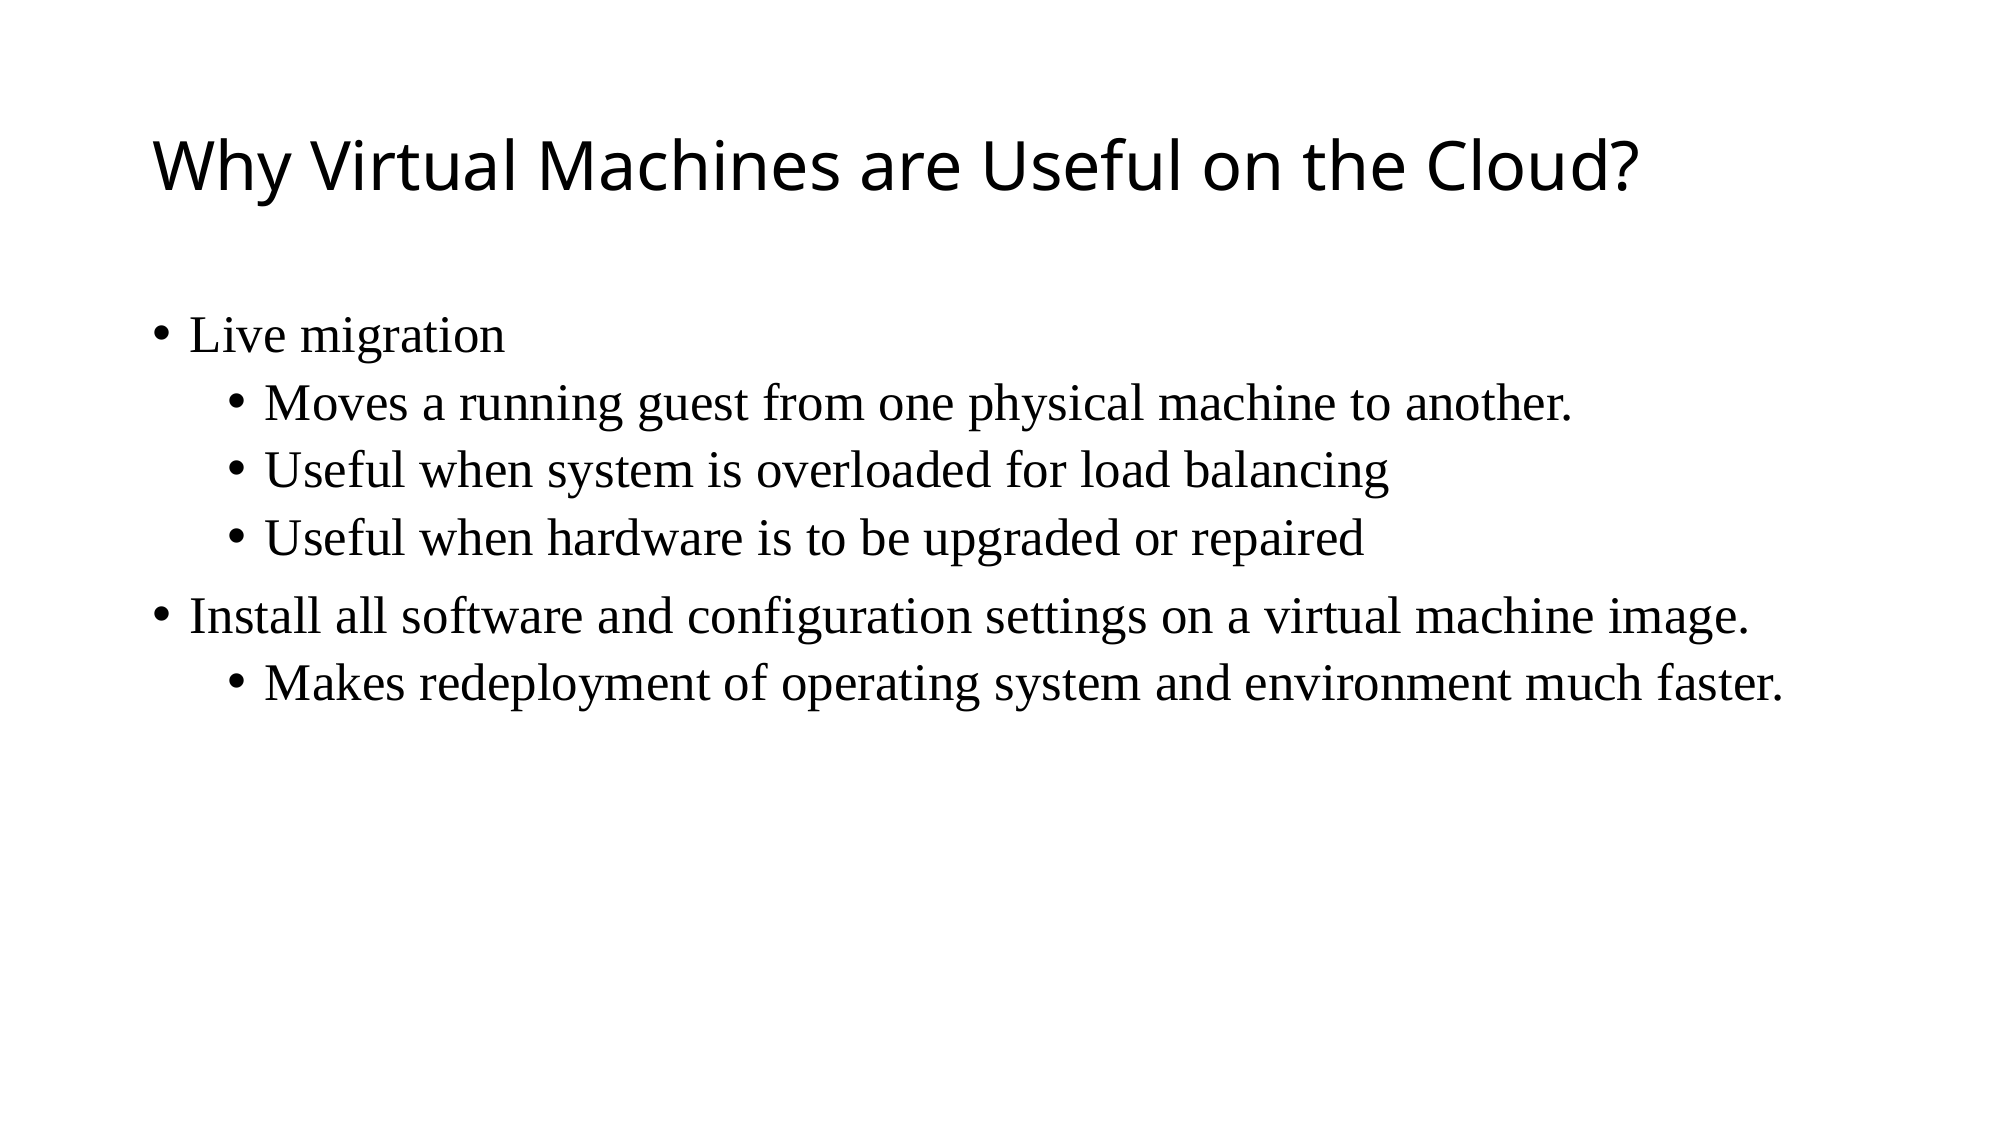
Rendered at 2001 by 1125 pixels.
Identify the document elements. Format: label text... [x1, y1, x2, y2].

title Why Virtual Machines are Useful on the Cloud? [137, 59, 1863, 278]
list Live migration Moves a running guest from one physical machine to another. Useful when system is overloaded for load balancing Useful when hardware is to be upgraded or repaired Install all software and configuration settings on a virtual machine image. Makes redeployment of operating system and environment much faster. [137, 299, 1863, 1014]
